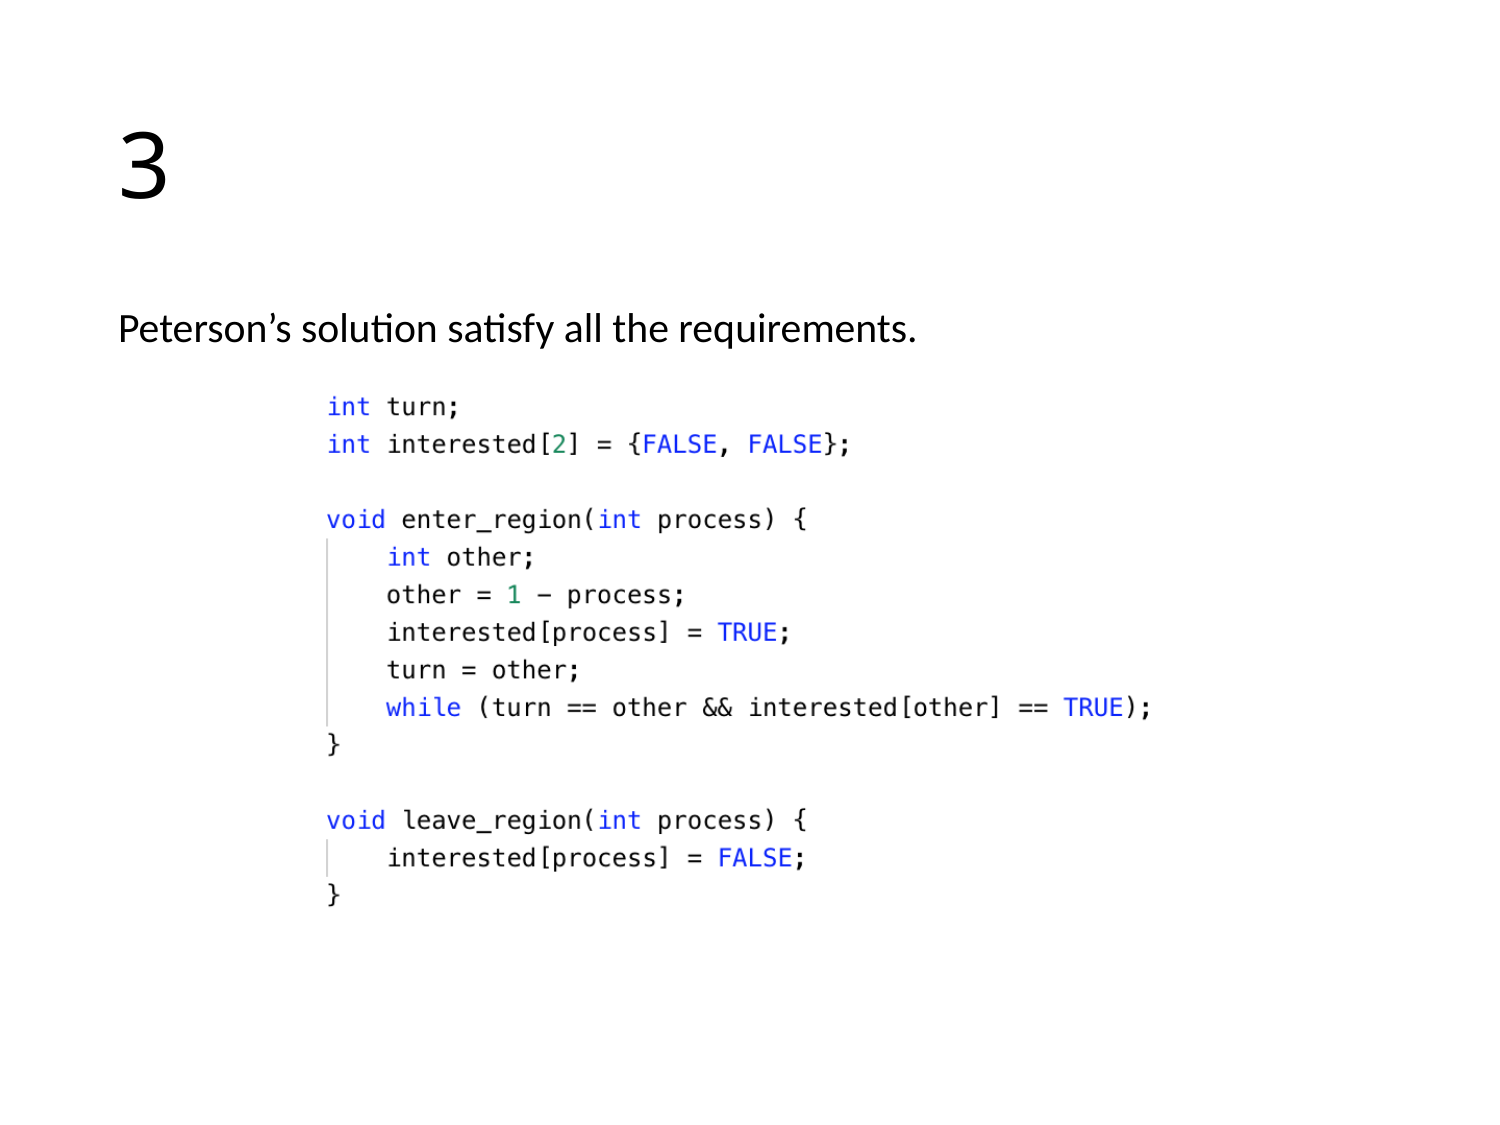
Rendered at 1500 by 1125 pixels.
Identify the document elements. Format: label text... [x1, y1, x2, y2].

title 3 [103, 59, 1397, 278]
picture [325, 386, 1174, 927]
list Peterson’s solution satisfy all the requirements. [103, 299, 1397, 1014]
